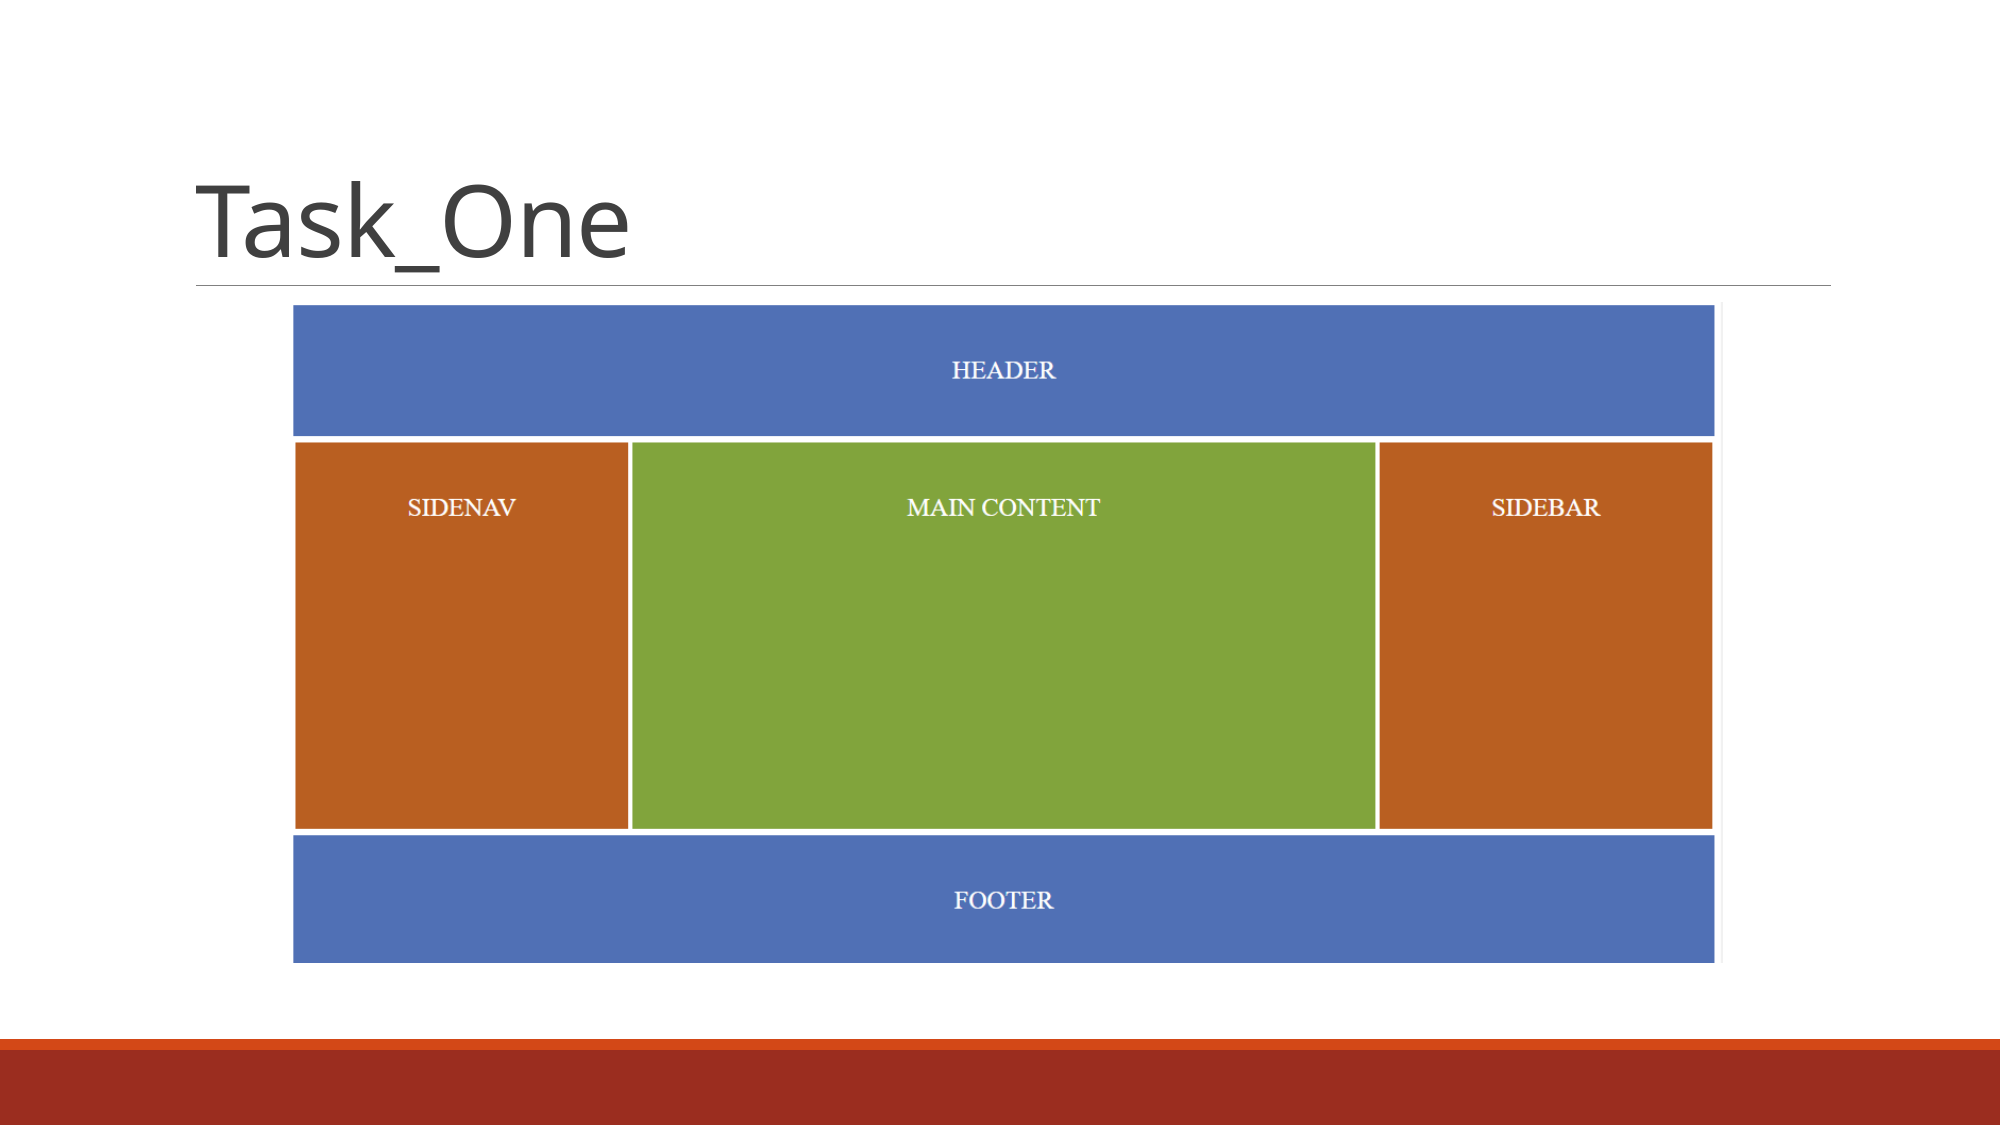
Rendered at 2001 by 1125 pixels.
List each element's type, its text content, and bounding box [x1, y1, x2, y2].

title Task_One [180, 47, 1830, 285]
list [286, 302, 1724, 964]
